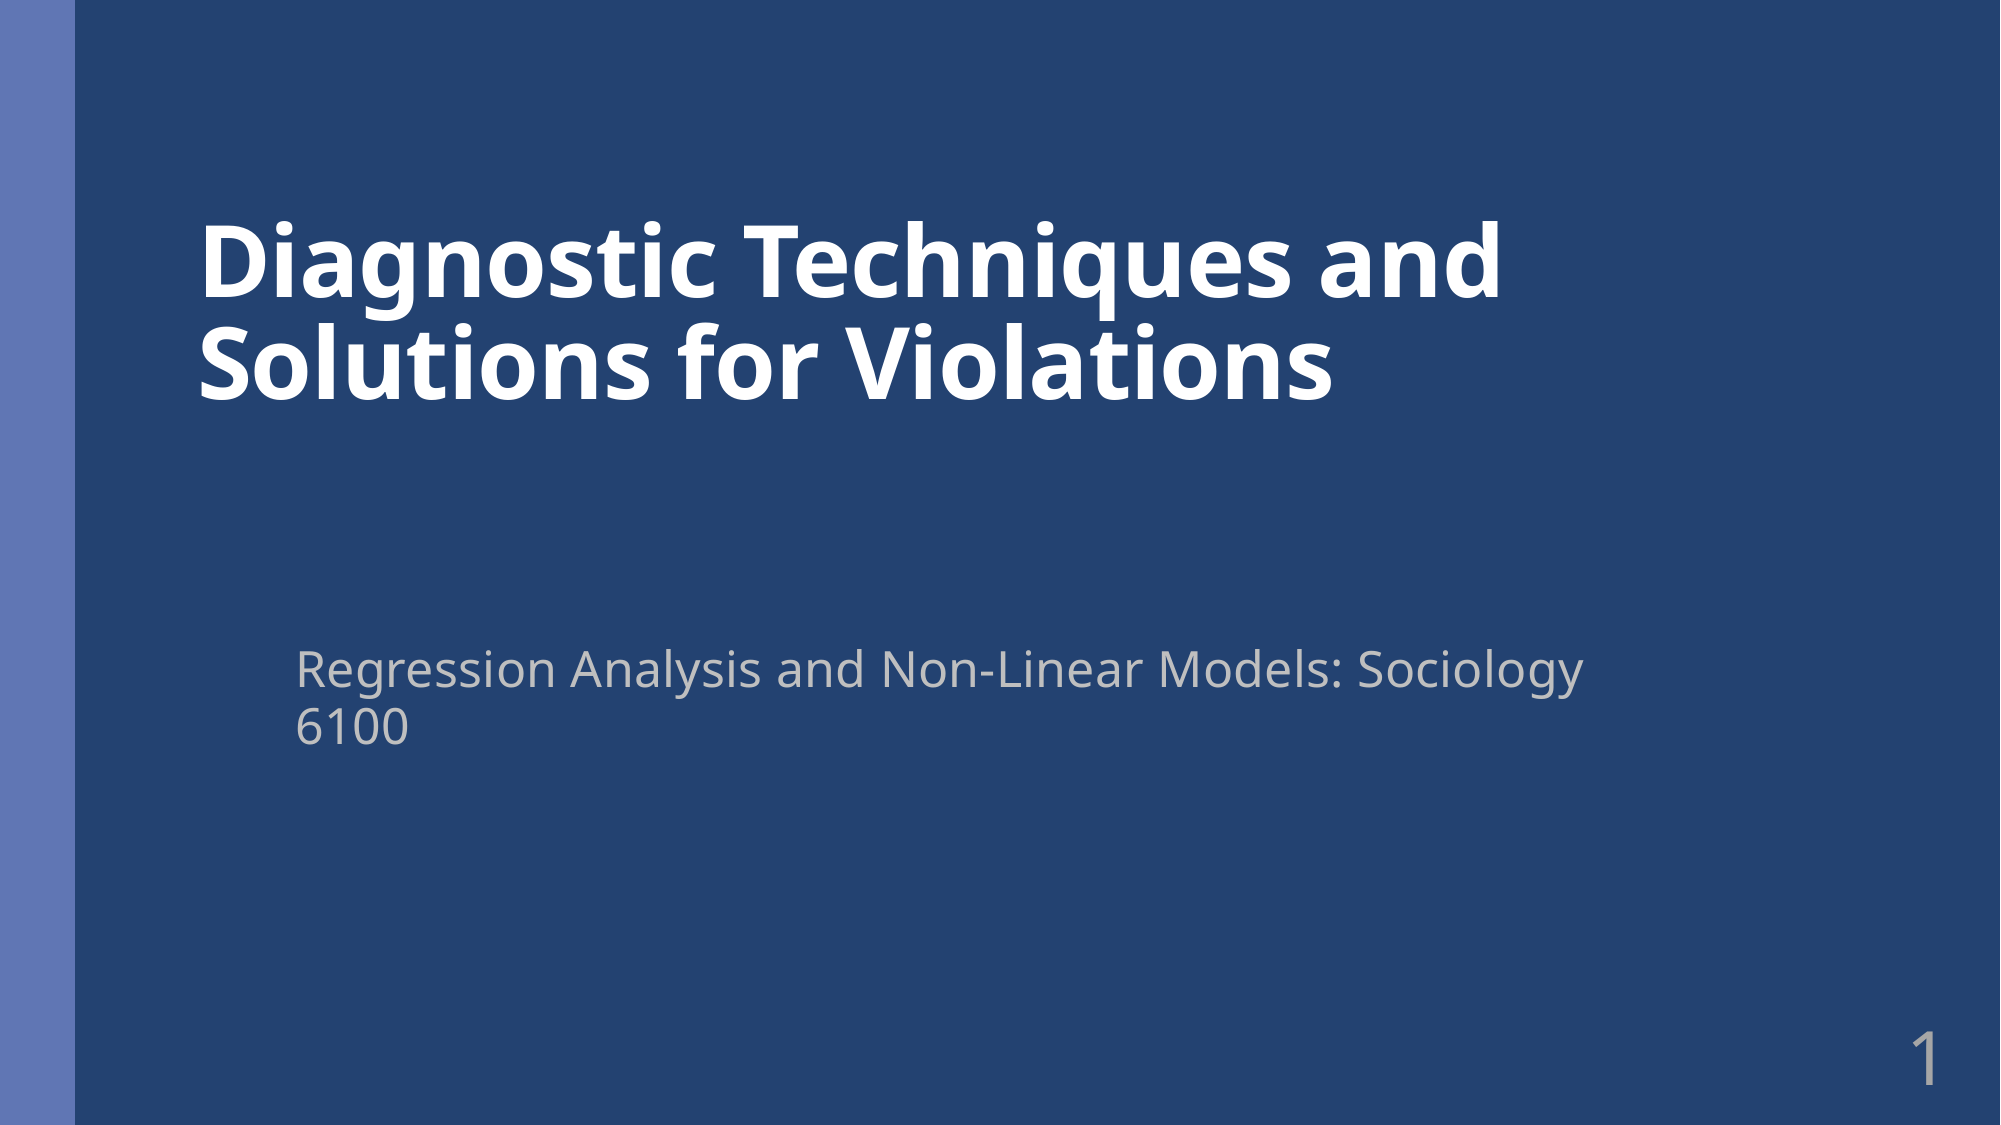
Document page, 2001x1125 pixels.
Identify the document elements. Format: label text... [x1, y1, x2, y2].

subtitle Regression Analysis and Non-Linear Models: Sociology 6100 [280, 634, 1719, 1005]
title Diagnostic Techniques and Solutions for Violations [182, 144, 1818, 428]
slide_number 1 [1852, 1012, 2000, 1110]
